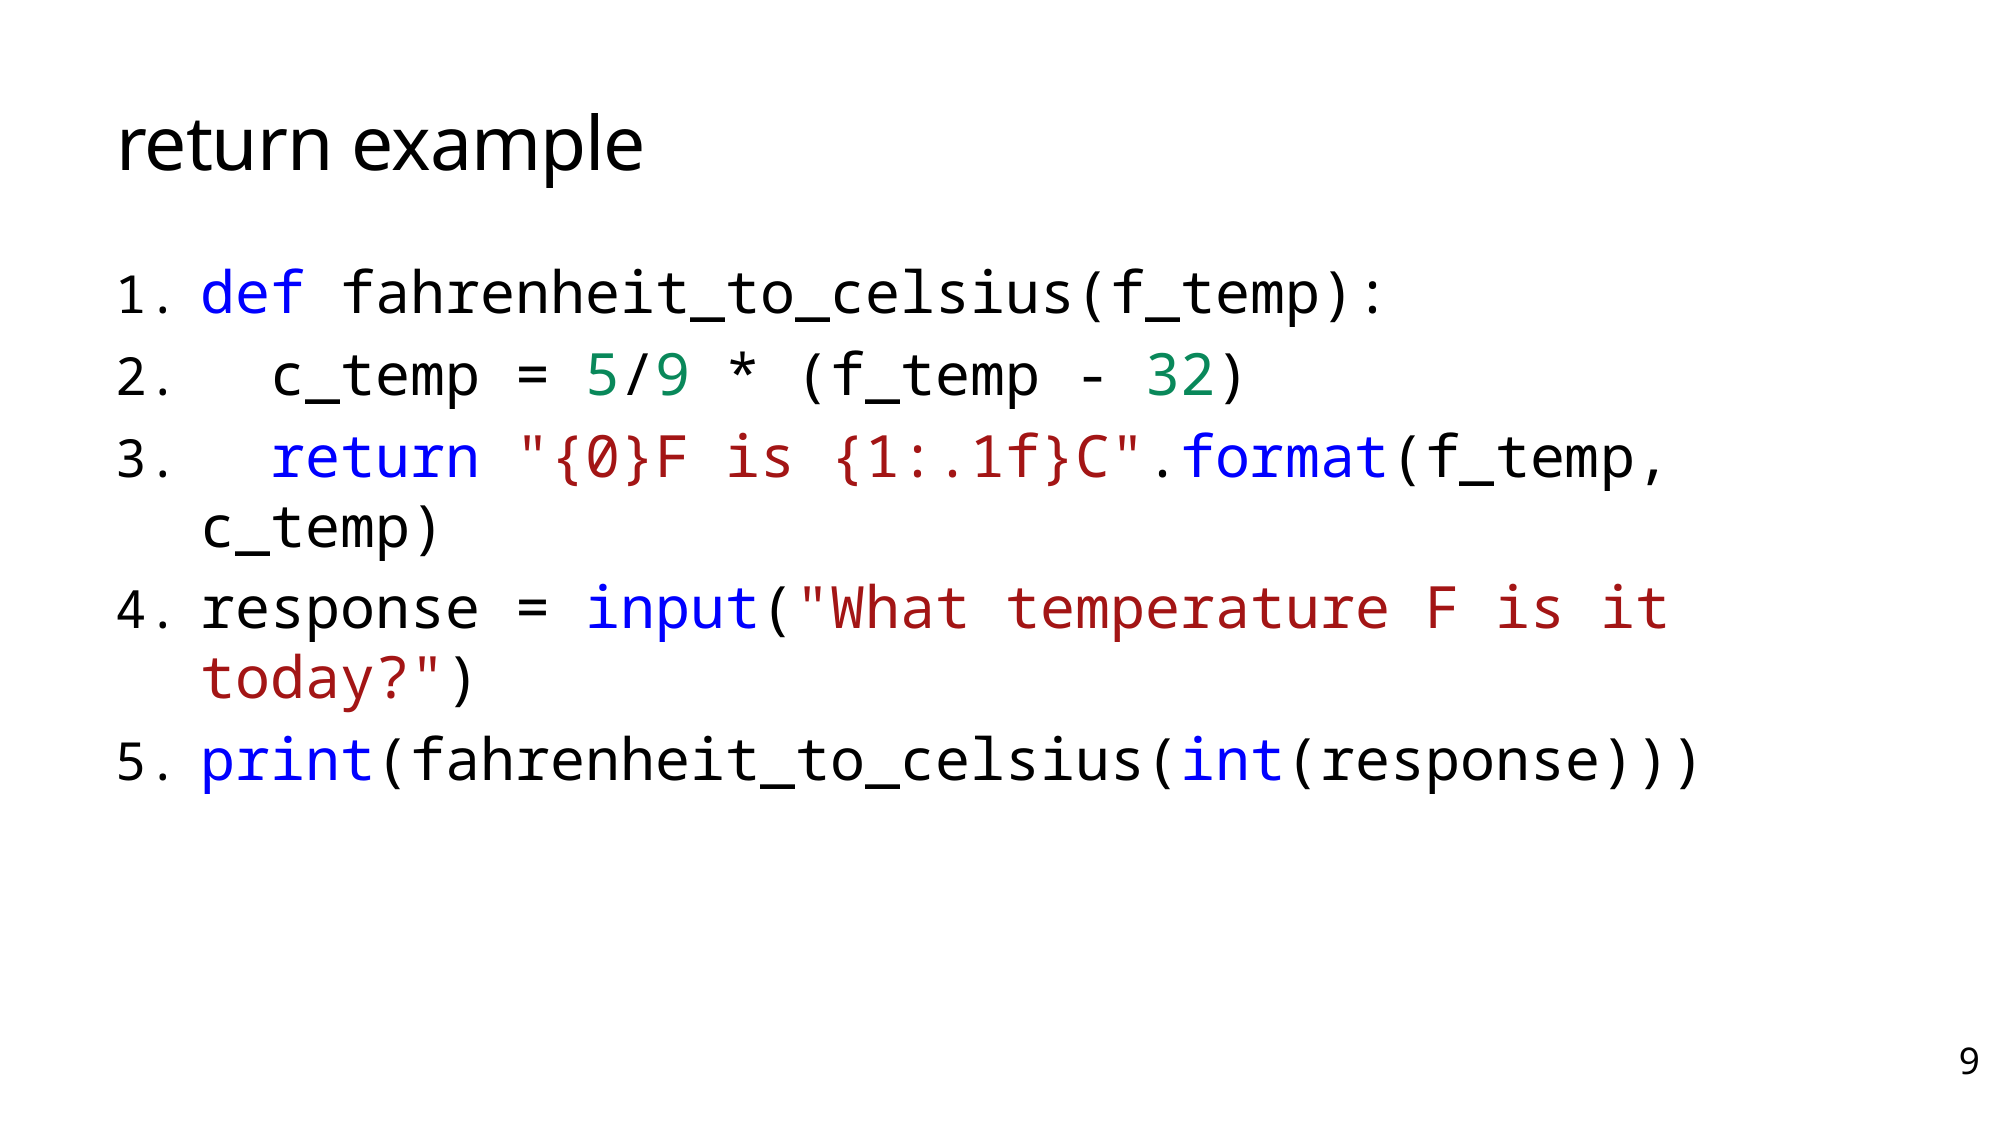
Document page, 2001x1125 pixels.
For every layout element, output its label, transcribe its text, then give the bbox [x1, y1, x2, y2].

list def fahrenheit_to_celsius(f_temp): c_temp = 5/9 * (f_temp - 32) return "{0}F is {1:.1f}C".format(f_temp, c_temp) response = input("What temperature F is it today?") print(fahrenheit_to_celsius(int(response))) [95, 235, 1904, 1029]
title return example [96, 75, 1904, 166]
slide_number 9 [1879, 1020, 2000, 1106]
